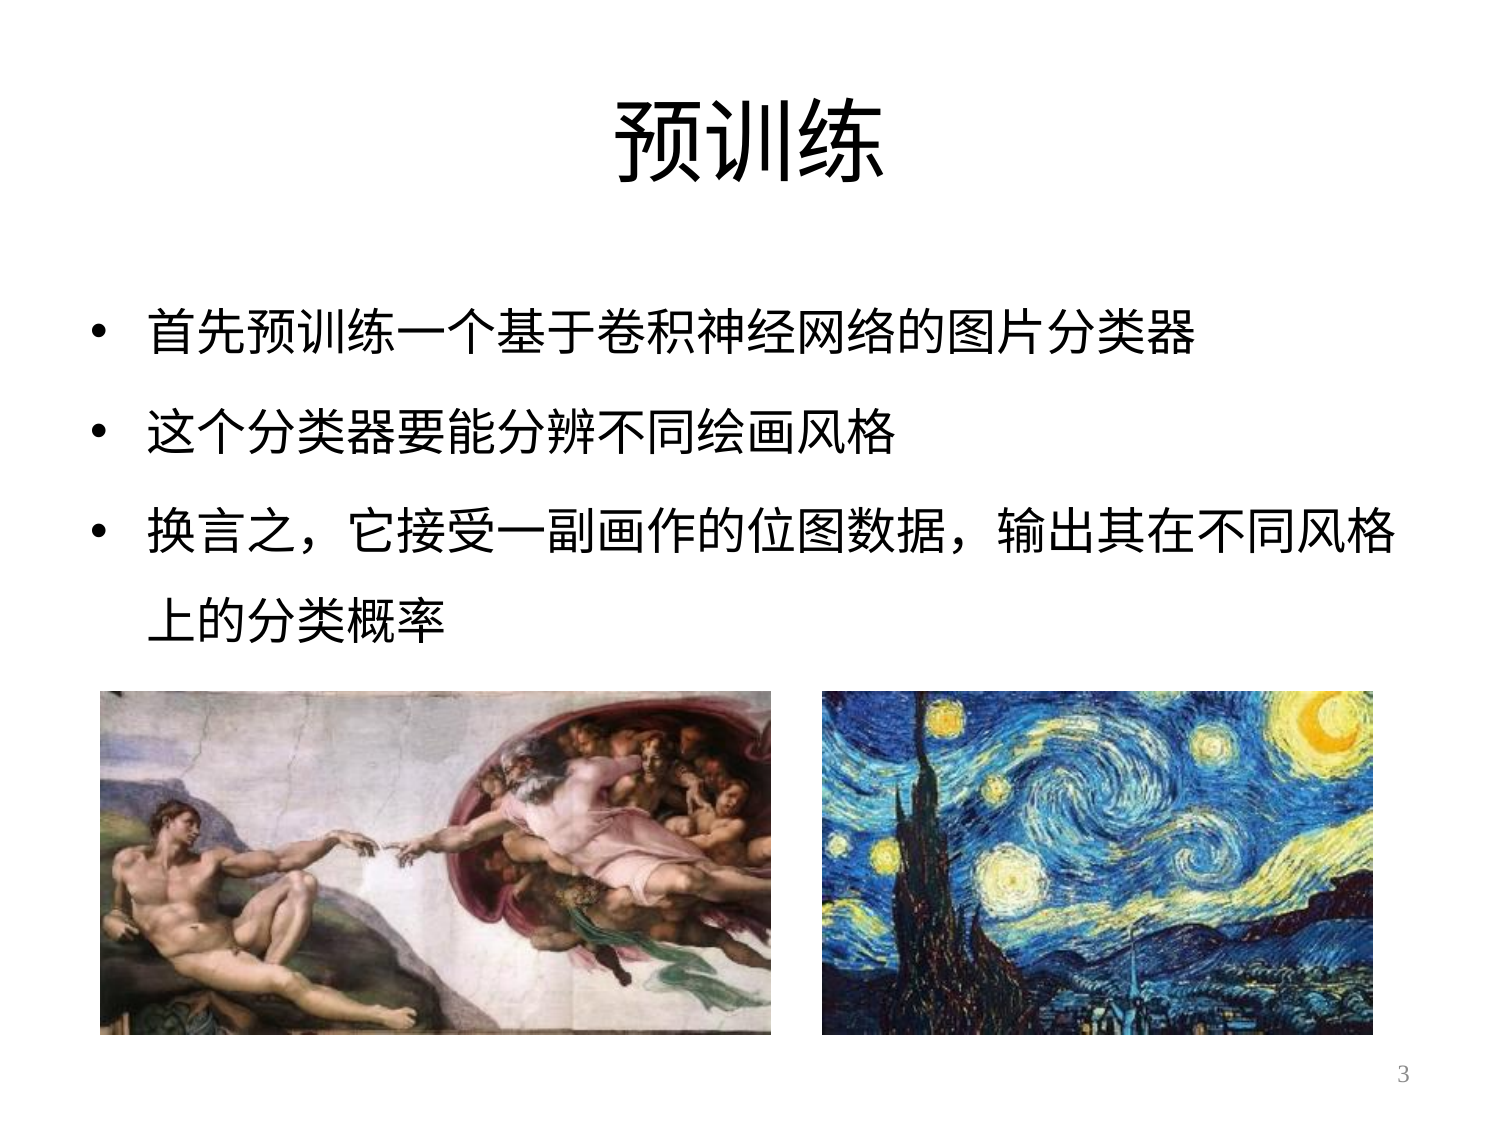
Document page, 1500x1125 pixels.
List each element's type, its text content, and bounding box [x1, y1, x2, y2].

slide_number 3 [1074, 1042, 1425, 1103]
list 首先预训练一个基于卷积神经网络的图片分类器 这个分类器要能分辨不同绘画风格 换言之，它接受一副画作的位图数据，输出其在不同风格上的分类概率 [75, 262, 1425, 1005]
picture [822, 690, 1374, 1036]
picture [100, 690, 771, 1036]
title 预训练 [75, 45, 1425, 233]
